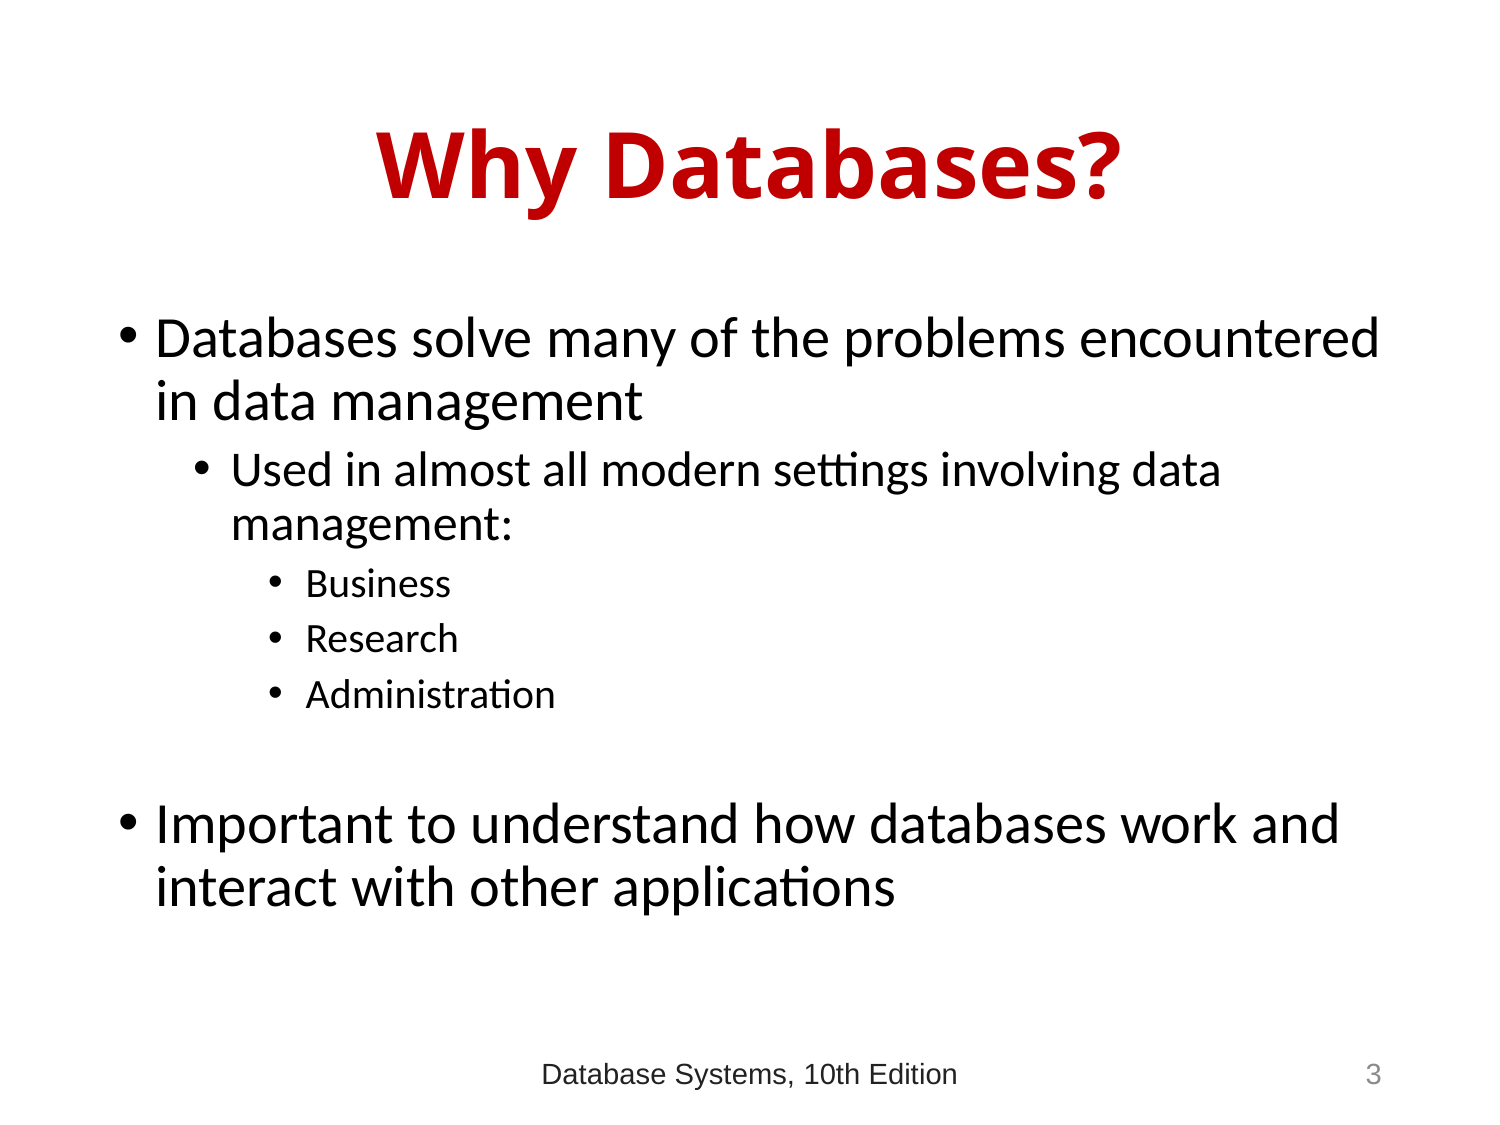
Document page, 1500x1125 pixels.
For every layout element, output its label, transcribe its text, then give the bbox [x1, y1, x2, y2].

slide_number 3 [1059, 1042, 1397, 1103]
footer Database Systems, 10th Edition [496, 1042, 1004, 1103]
list Databases solve many of the problems encountered in data management Used in almost all modern settings involving data management: Business Research Administration Important to understand how databases work and interact with other applications [103, 299, 1397, 1014]
title Why Databases? [103, 59, 1397, 278]
